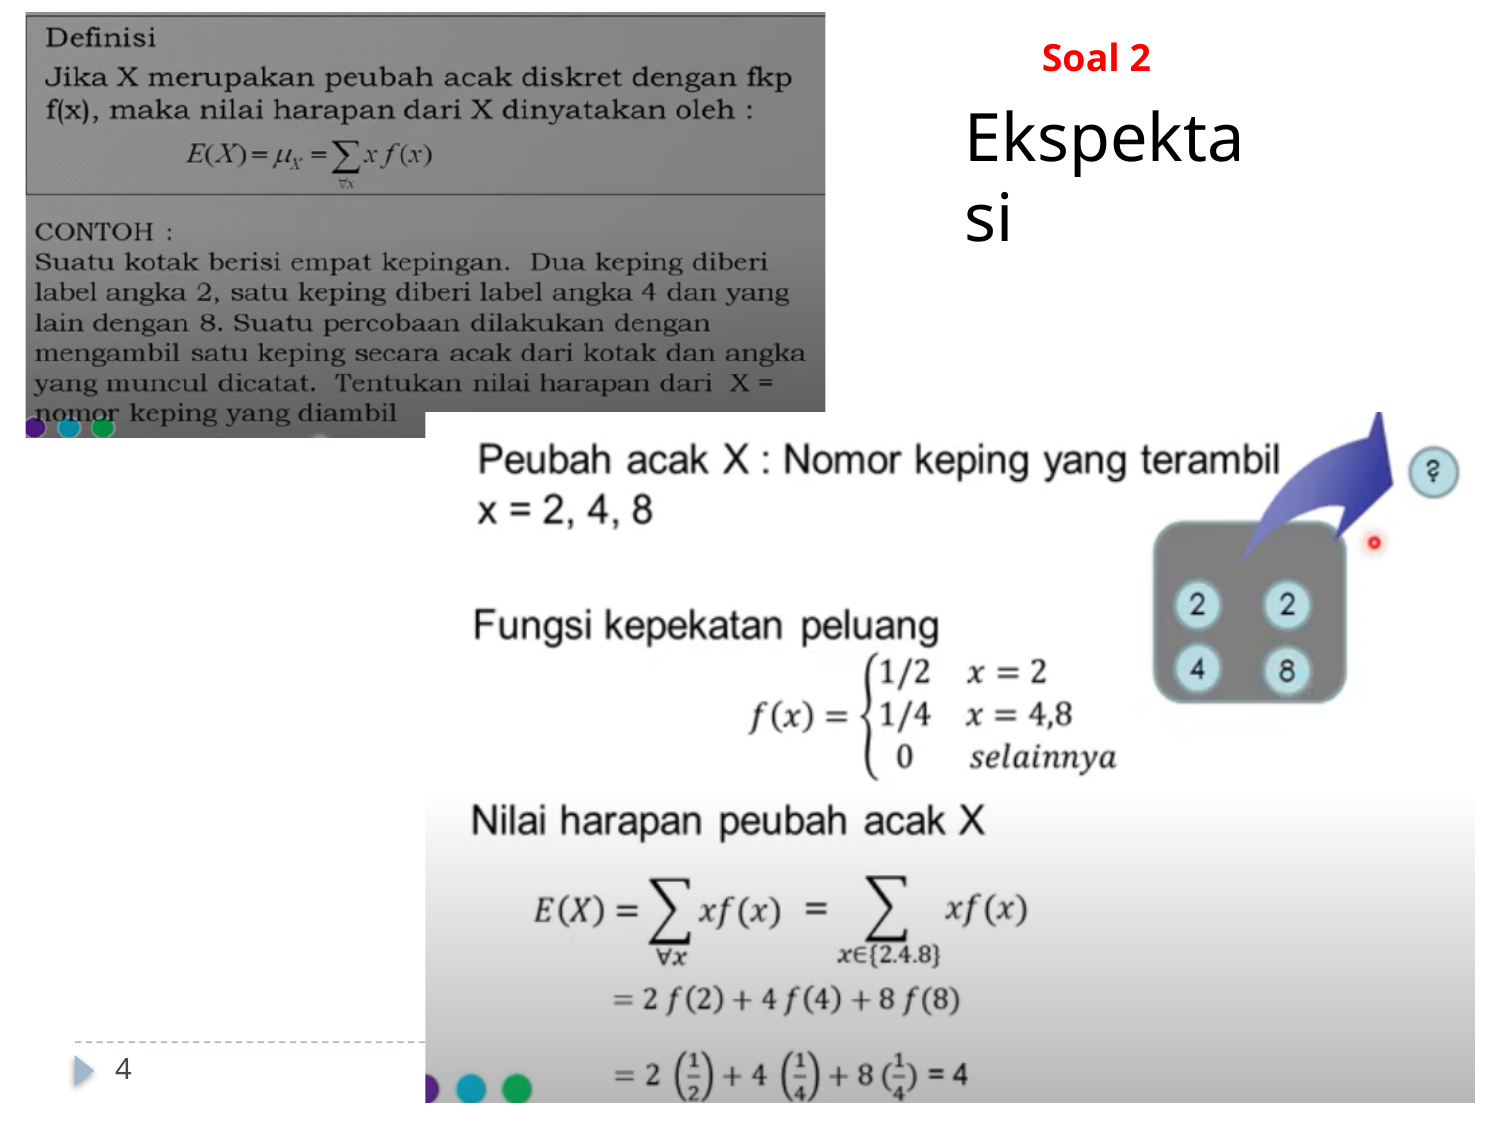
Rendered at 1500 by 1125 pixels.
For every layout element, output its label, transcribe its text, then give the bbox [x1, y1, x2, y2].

text_box Soal 2 [1027, 26, 1166, 87]
picture [25, 12, 1476, 1103]
text_box Ekspektasi [950, 87, 1288, 263]
slide_number 4 [100, 1042, 419, 1103]
